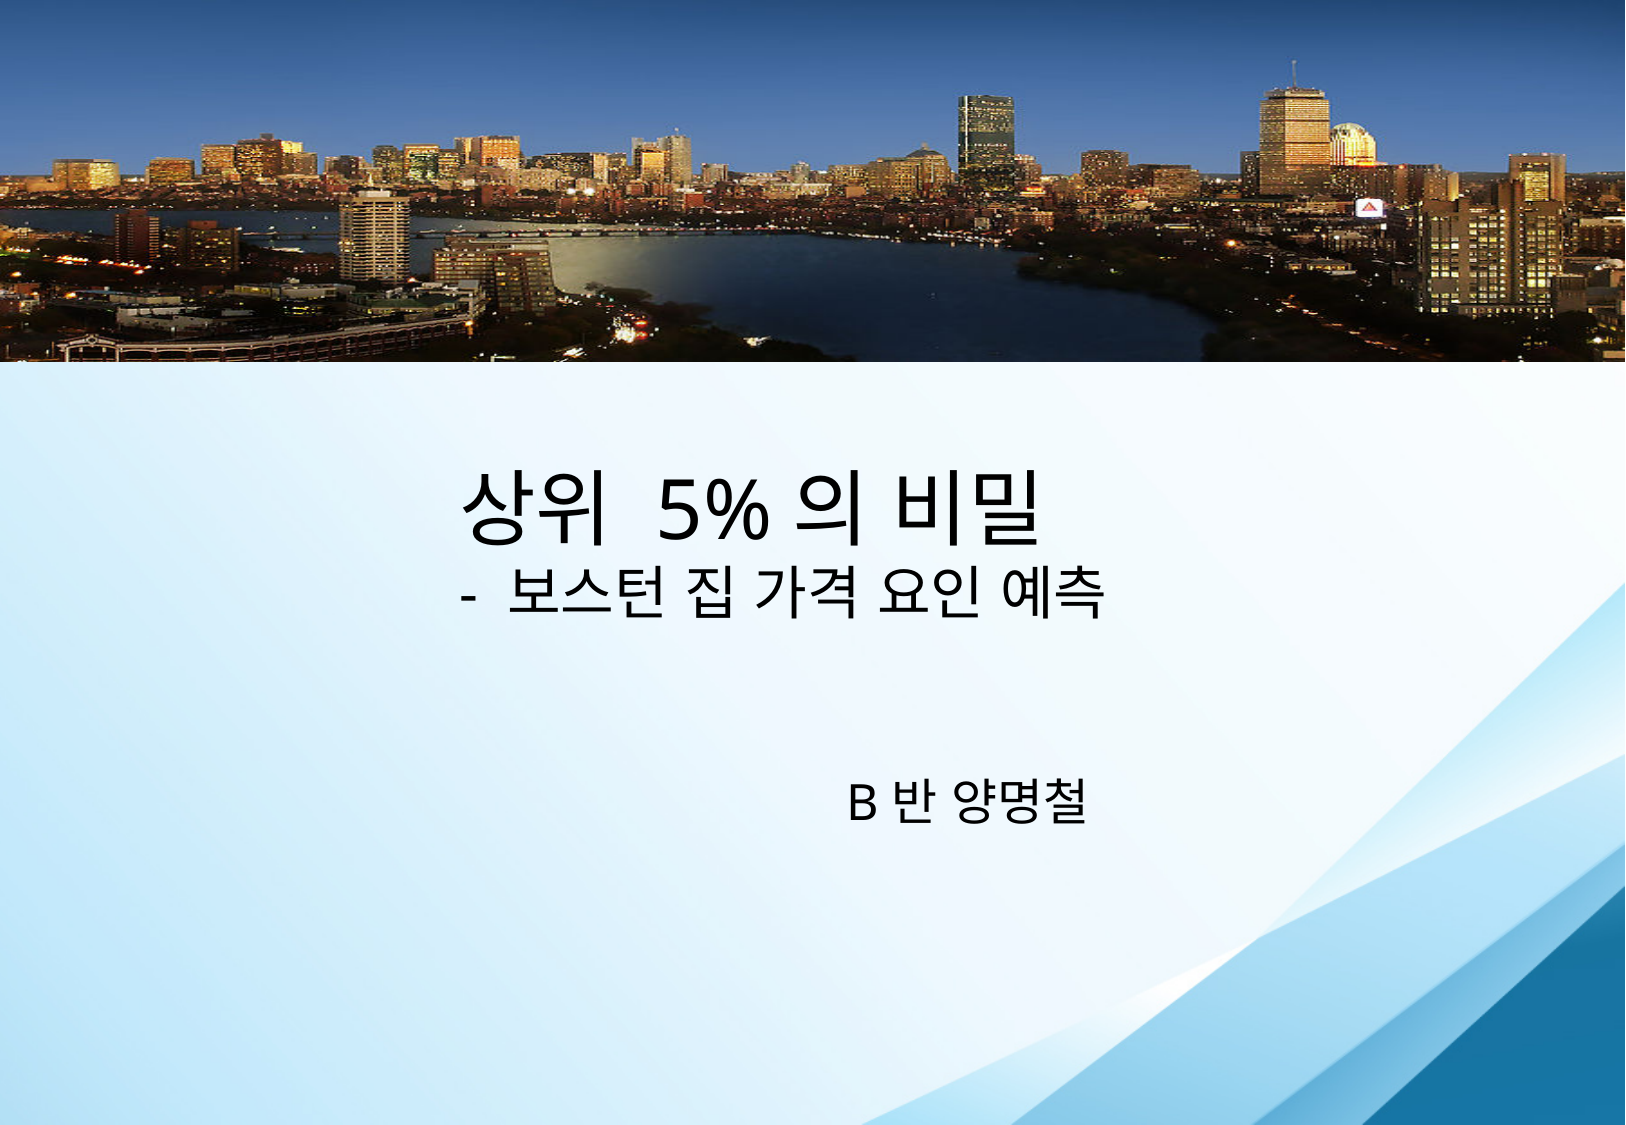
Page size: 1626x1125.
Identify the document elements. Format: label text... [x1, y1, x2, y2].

text_box B반 양명철 [832, 762, 1158, 838]
picture [0, 0, 1625, 1125]
text_box 상위 5%의 비밀 - 보스턴 집 가격 요인 예측 [444, 448, 1123, 634]
